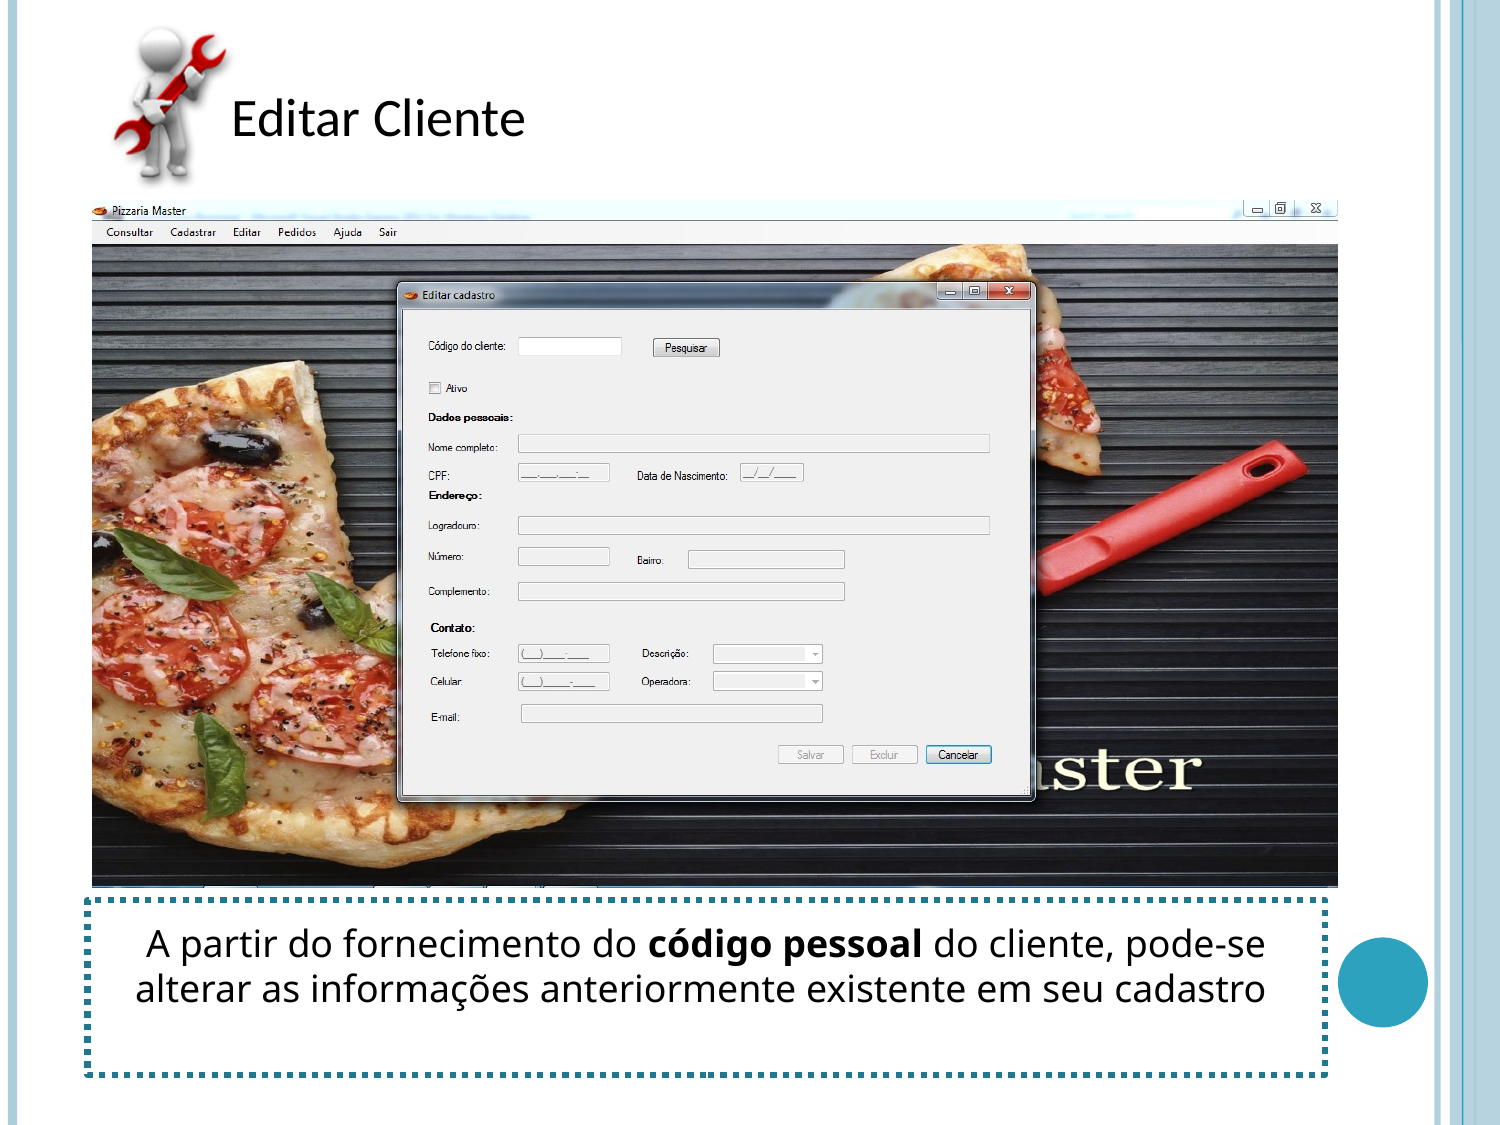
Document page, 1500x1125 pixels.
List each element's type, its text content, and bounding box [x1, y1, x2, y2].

picture [92, 200, 1338, 888]
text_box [74, 0, 544, 203]
text_box [86, 898, 1327, 1076]
text_box A partir do fornecimento do código pessoal do cliente, pode-se alterar as informações anteriormente existente em seu cadastro [112, 912, 1300, 1018]
